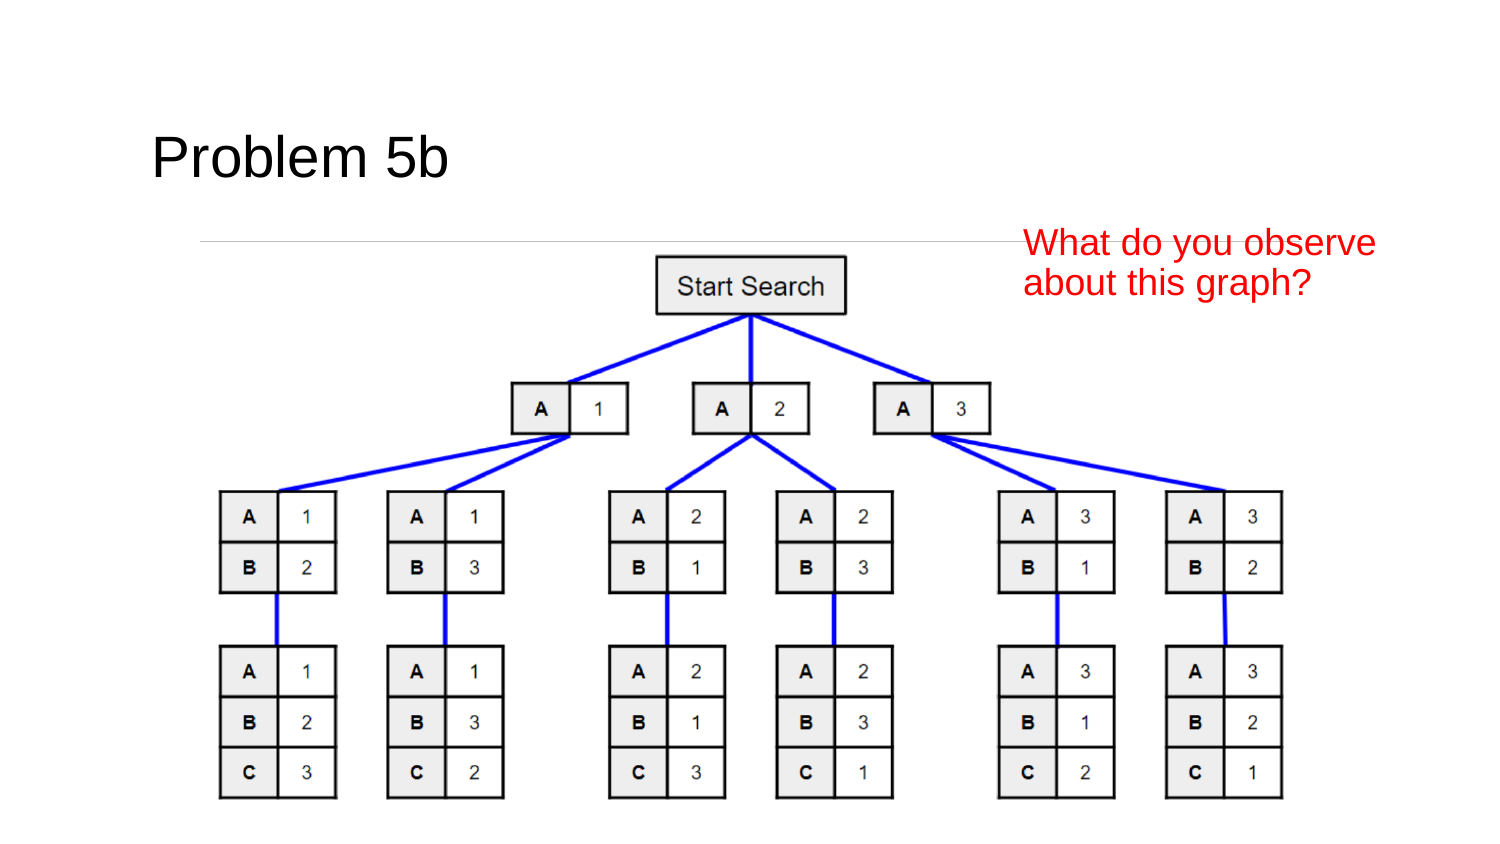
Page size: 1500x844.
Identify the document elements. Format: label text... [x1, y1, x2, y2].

picture [200, 241, 1300, 813]
title Problem 5b [140, 75, 1356, 242]
list What do you observe about this graph? [1011, 217, 1451, 402]
